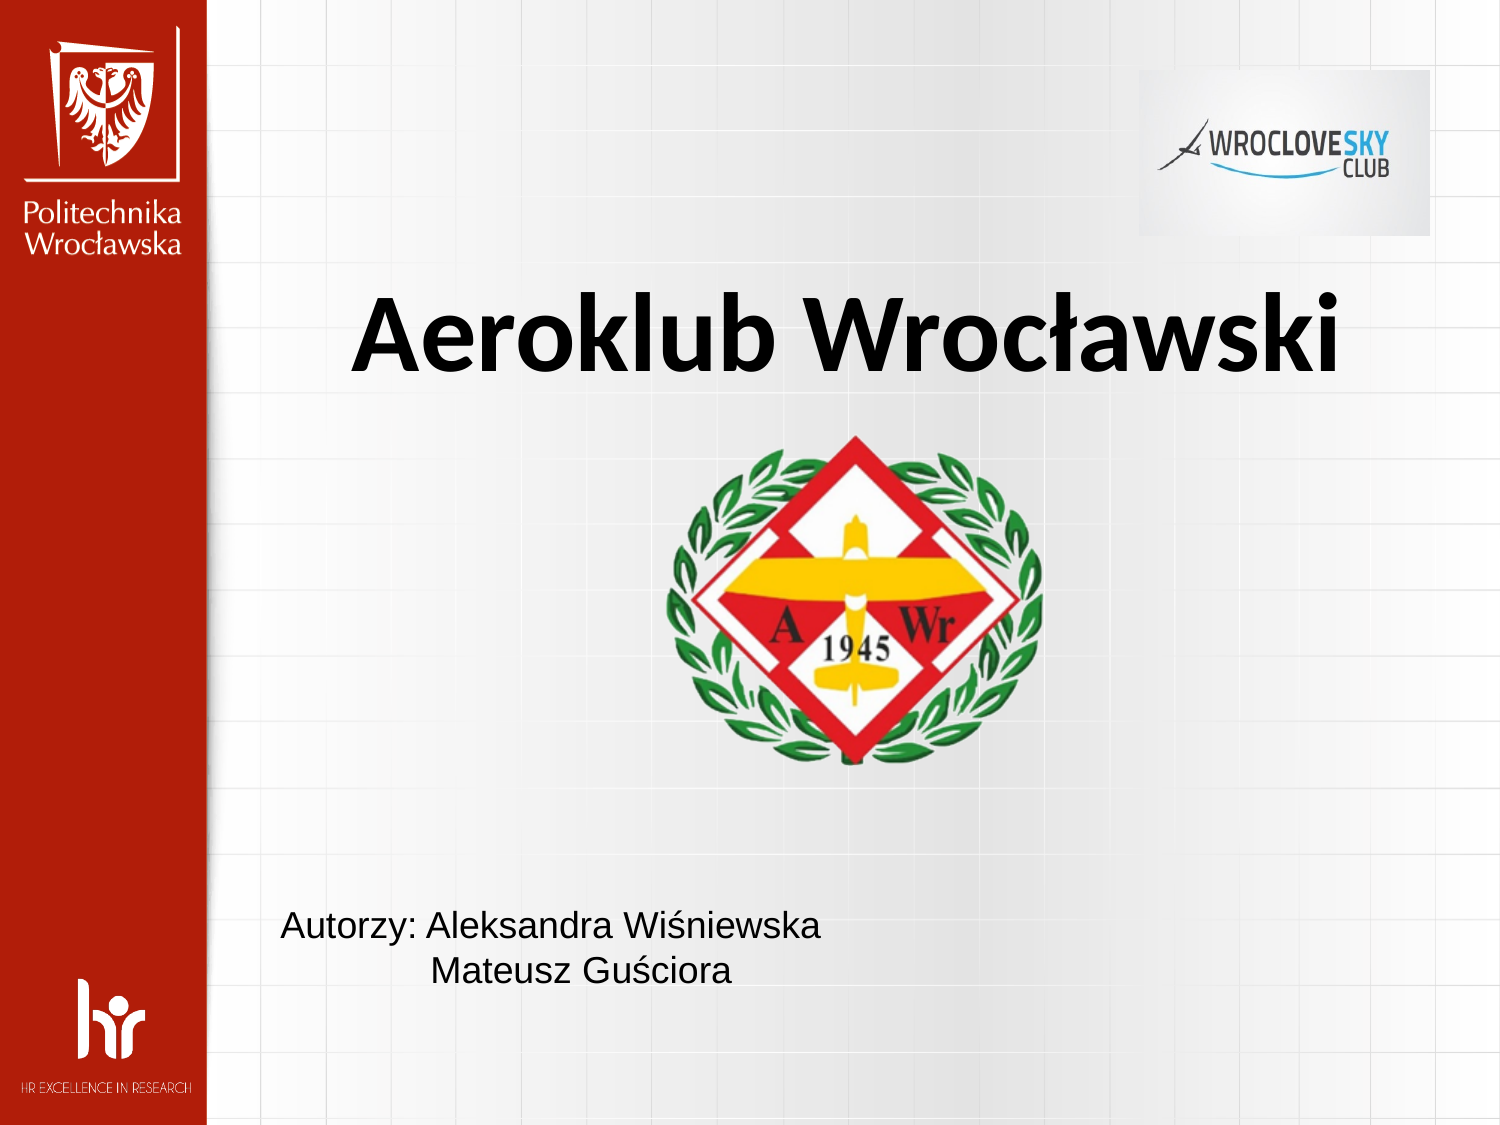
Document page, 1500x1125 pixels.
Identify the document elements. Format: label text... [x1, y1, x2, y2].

picture [0, 0, 1500, 1125]
text_box Autorzy: Aleksandra Wiśniewska Mateusz Guściora [265, 893, 1376, 998]
list Aeroklub Wrocławski [230, 184, 1480, 469]
